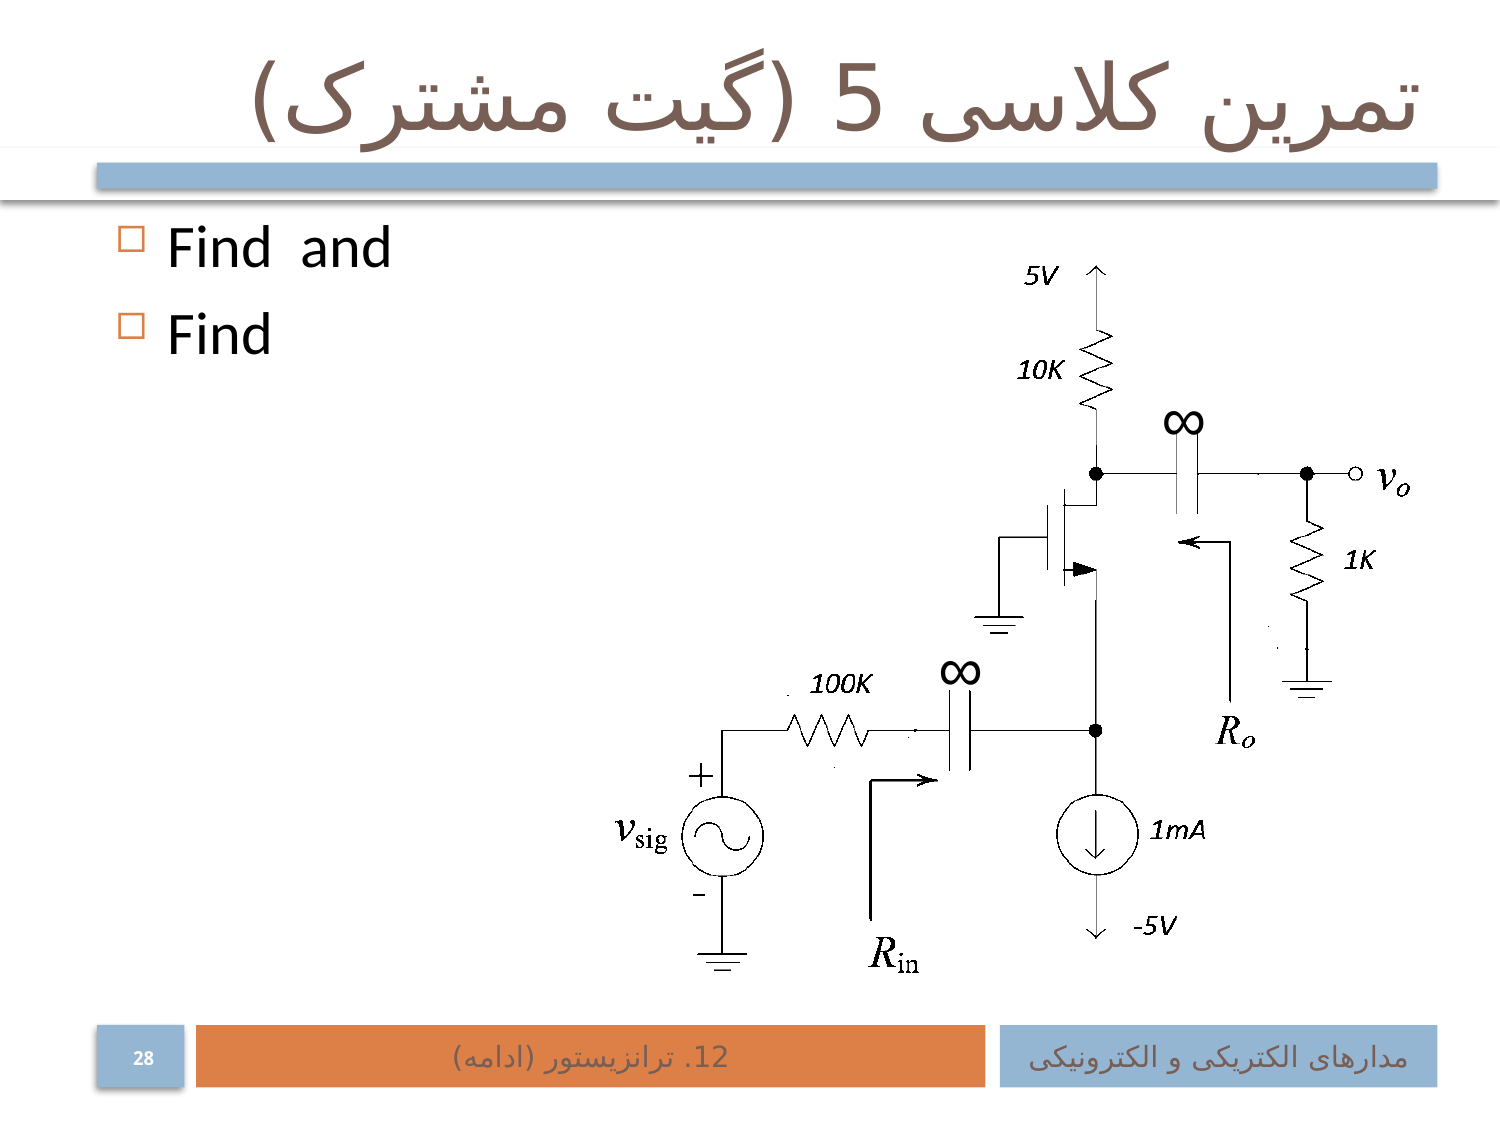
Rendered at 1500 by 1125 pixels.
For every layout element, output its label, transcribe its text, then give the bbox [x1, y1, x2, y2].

title تمرین کلاسی 5 (گیت مشترک) [100, 37, 1438, 150]
slide_number مدارهای الکتریکی و الکترونیکی [999, 1025, 1438, 1088]
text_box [612, 255, 1419, 988]
slide_number 28 [99, 1038, 188, 1079]
footer 12. ترانزیستور (ادامه) [196, 1025, 986, 1088]
